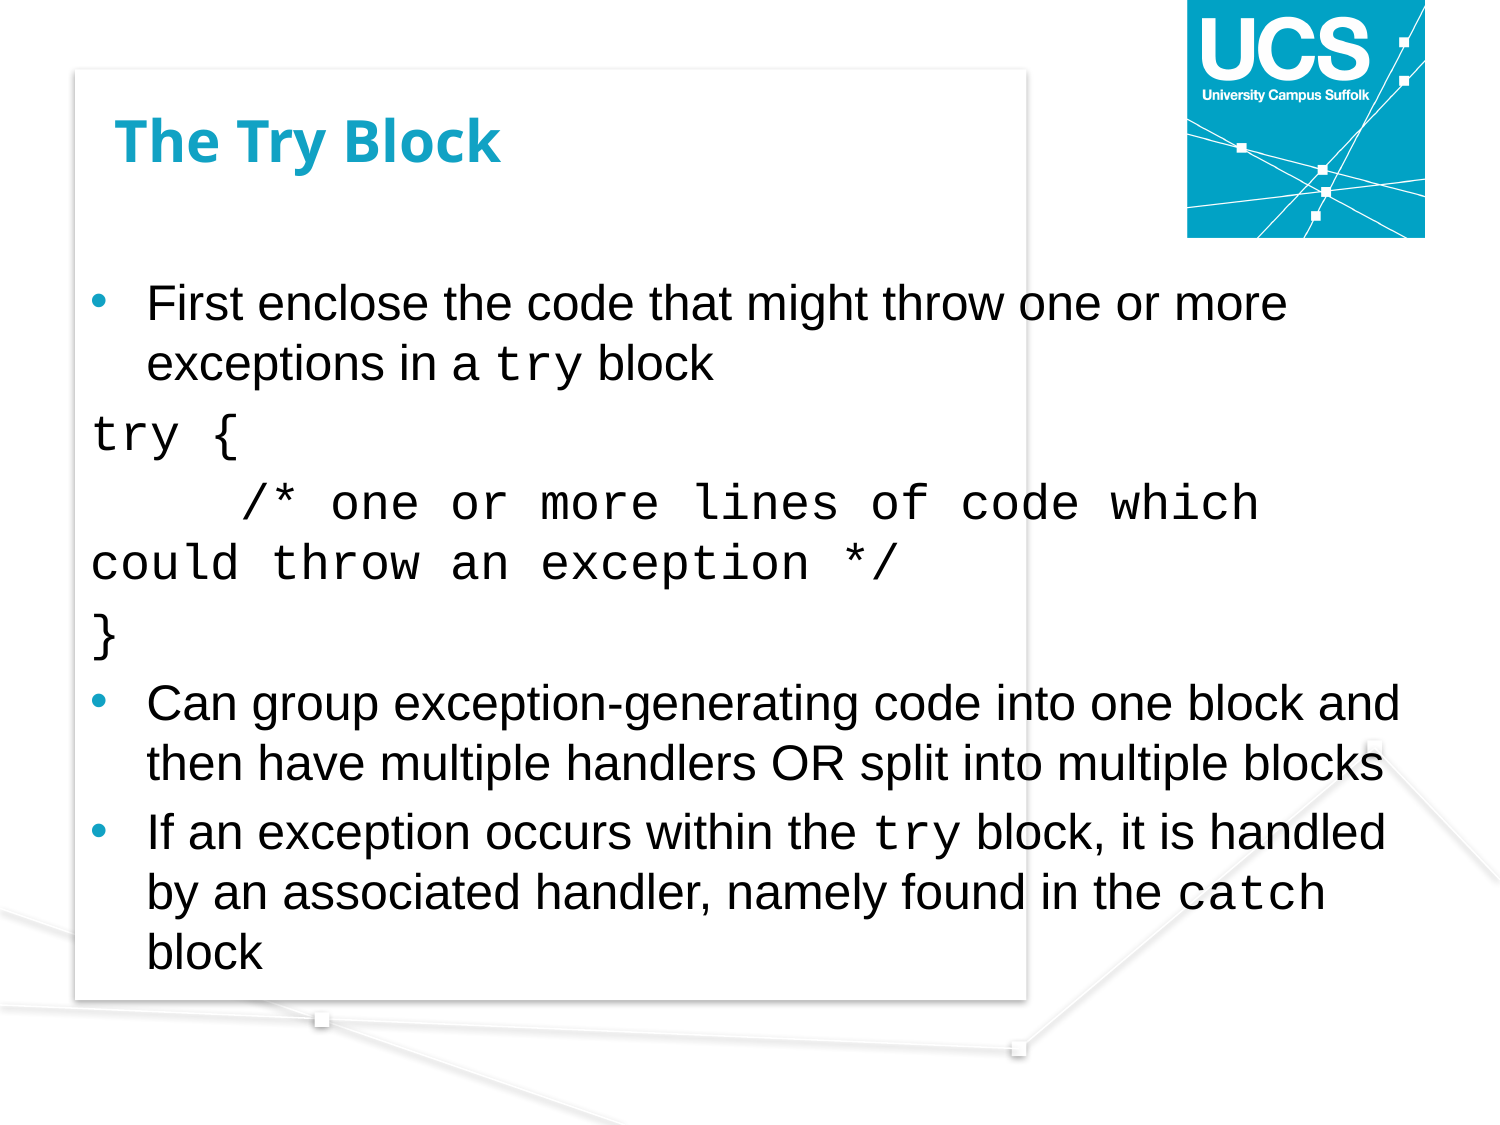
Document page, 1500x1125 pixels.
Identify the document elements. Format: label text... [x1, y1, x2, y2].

picture [1187, 0, 1425, 238]
title The Try Block [99, 44, 1012, 233]
list First enclose the code that might throw one or more exceptions in a try block try { /* one or more lines of code which could throw an exception */ } Can group exception-generating code into one block and then have multiple handlers OR split into multiple blocks If an exception occurs within the try block, it is handled by an associated handler, namely found in the catch block [74, 262, 1433, 1006]
